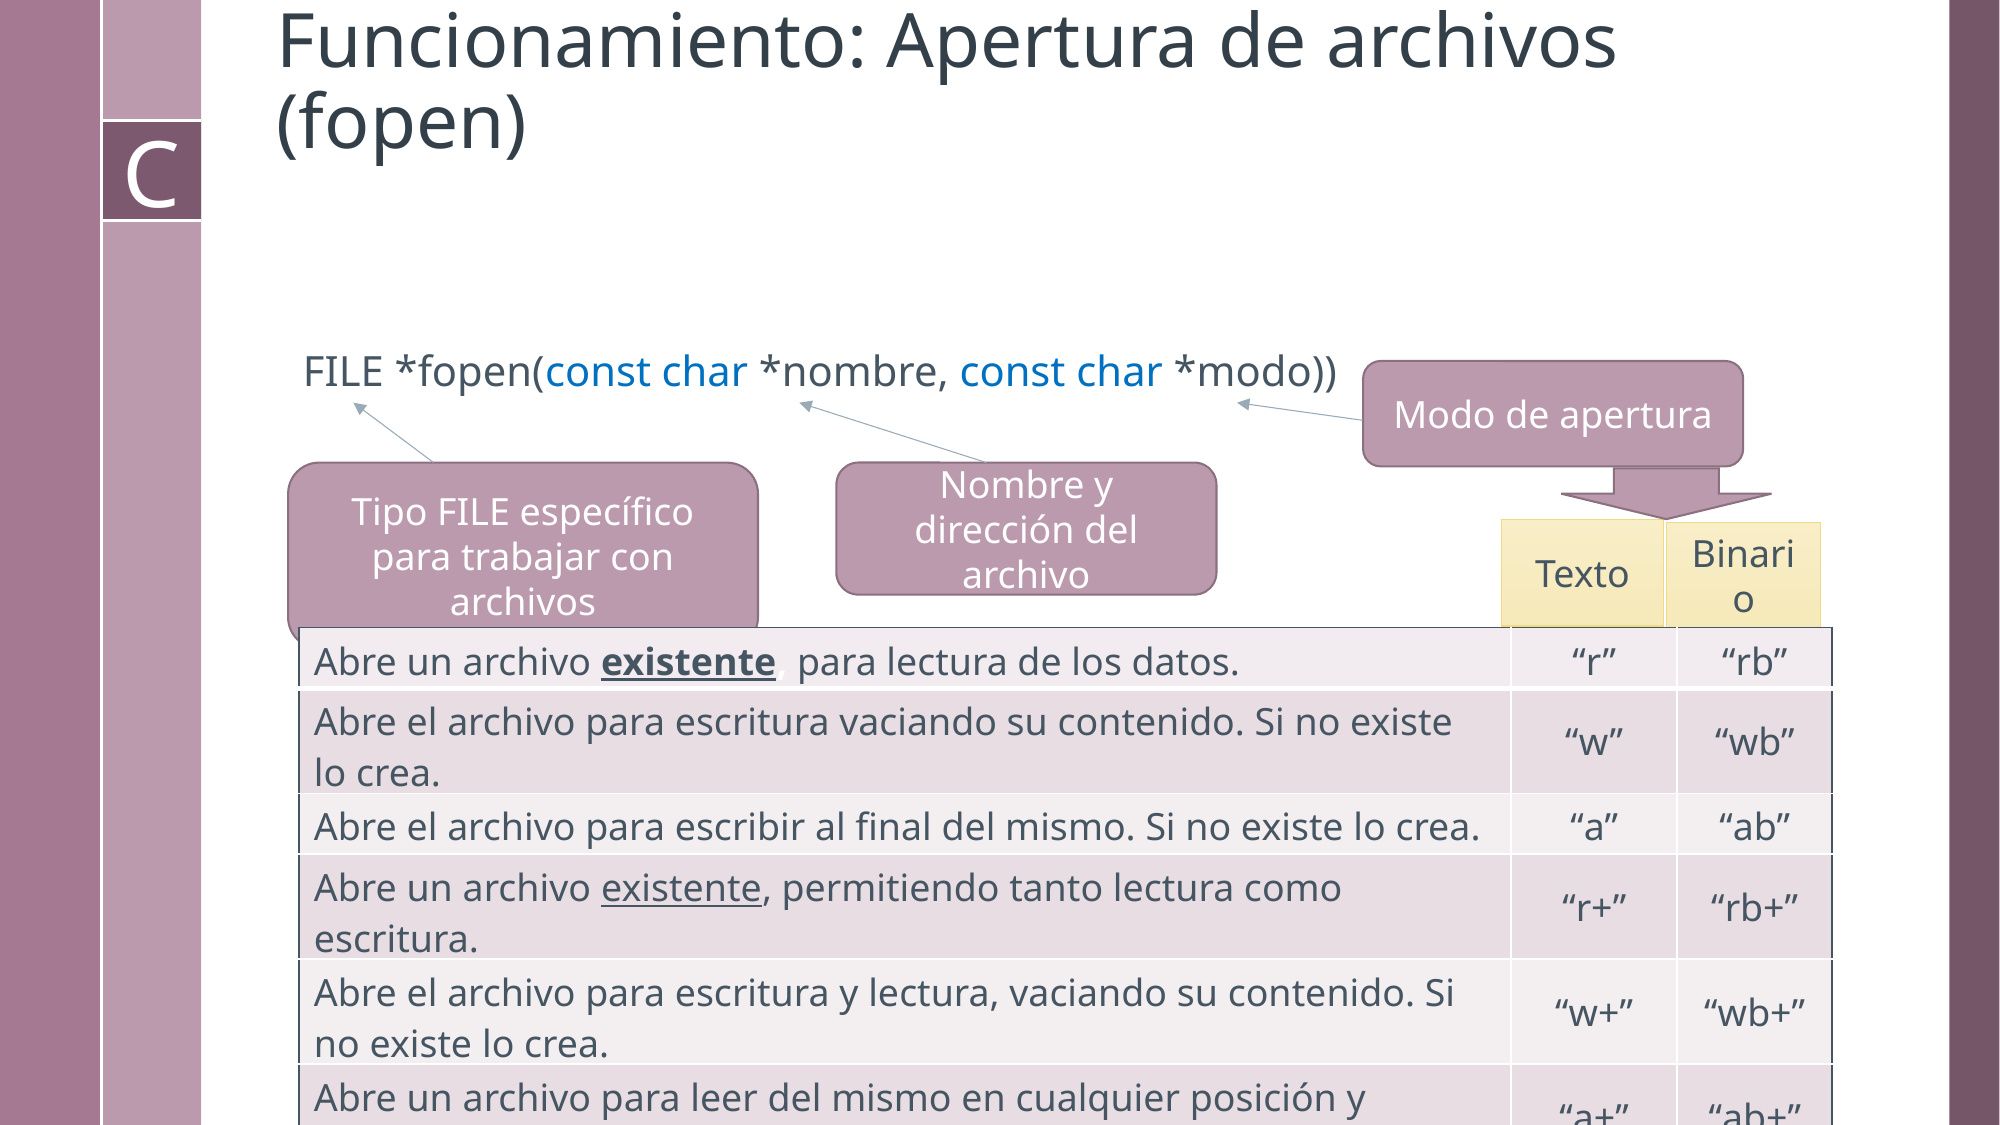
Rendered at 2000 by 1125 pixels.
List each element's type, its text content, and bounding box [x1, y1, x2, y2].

table_cell “ab” [1678, 794, 1831, 853]
table_cell “w” [1512, 691, 1676, 793]
table_cell “a+” [1512, 1065, 1676, 1125]
table_cell Abre un archivo para leer del mismo en cualquier posición y escribir solo al final del mismo. Si no existe lo crea. [300, 1065, 1510, 1125]
text_box Nombre y dirección del archivo [835, 461, 1218, 596]
text_box FILE *fopen(const char *nombre, const char *modo)) [288, 337, 1493, 402]
text_box Tipo FILE específico para trabajar con archivos [287, 461, 760, 642]
table_cell Abre el archivo para escritura y lectura, vaciando su contenido. Si no existe lo crea. [300, 960, 1510, 1063]
title Funcionamiento: Apertura de archivos (fopen) [261, 52, 1867, 173]
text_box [799, 402, 987, 463]
table_cell “w+” [1512, 960, 1676, 1063]
table_header “rb” [1678, 628, 1831, 686]
table_cell Abre un archivo existente, permitiendo tanto lectura como escritura. [300, 855, 1510, 958]
table_cell Abre el archivo para escritura vaciando su contenido. Si no existe lo crea. [300, 691, 1510, 793]
text_box Binario [1666, 522, 1821, 627]
table_header Abre un archivo existente, para lectura de los datos. [300, 628, 1510, 686]
text_box [1560, 467, 1772, 521]
table_cell “wb” [1678, 691, 1831, 793]
table_cell Abre el archivo para escribir al final del mismo. Si no existe lo crea. [300, 794, 1510, 853]
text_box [1237, 402, 1363, 421]
table_cell “rb+” [1678, 855, 1831, 958]
table_cell “ab+” [1678, 1065, 1831, 1125]
table_header “r” [1512, 628, 1676, 686]
text_box Modo de apertura [1362, 359, 1745, 468]
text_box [353, 402, 434, 463]
table_cell “wb+” [1678, 960, 1831, 1063]
table_cell “r+” [1512, 855, 1676, 958]
text_box Texto [1501, 519, 1664, 627]
table_cell “a” [1512, 794, 1676, 853]
